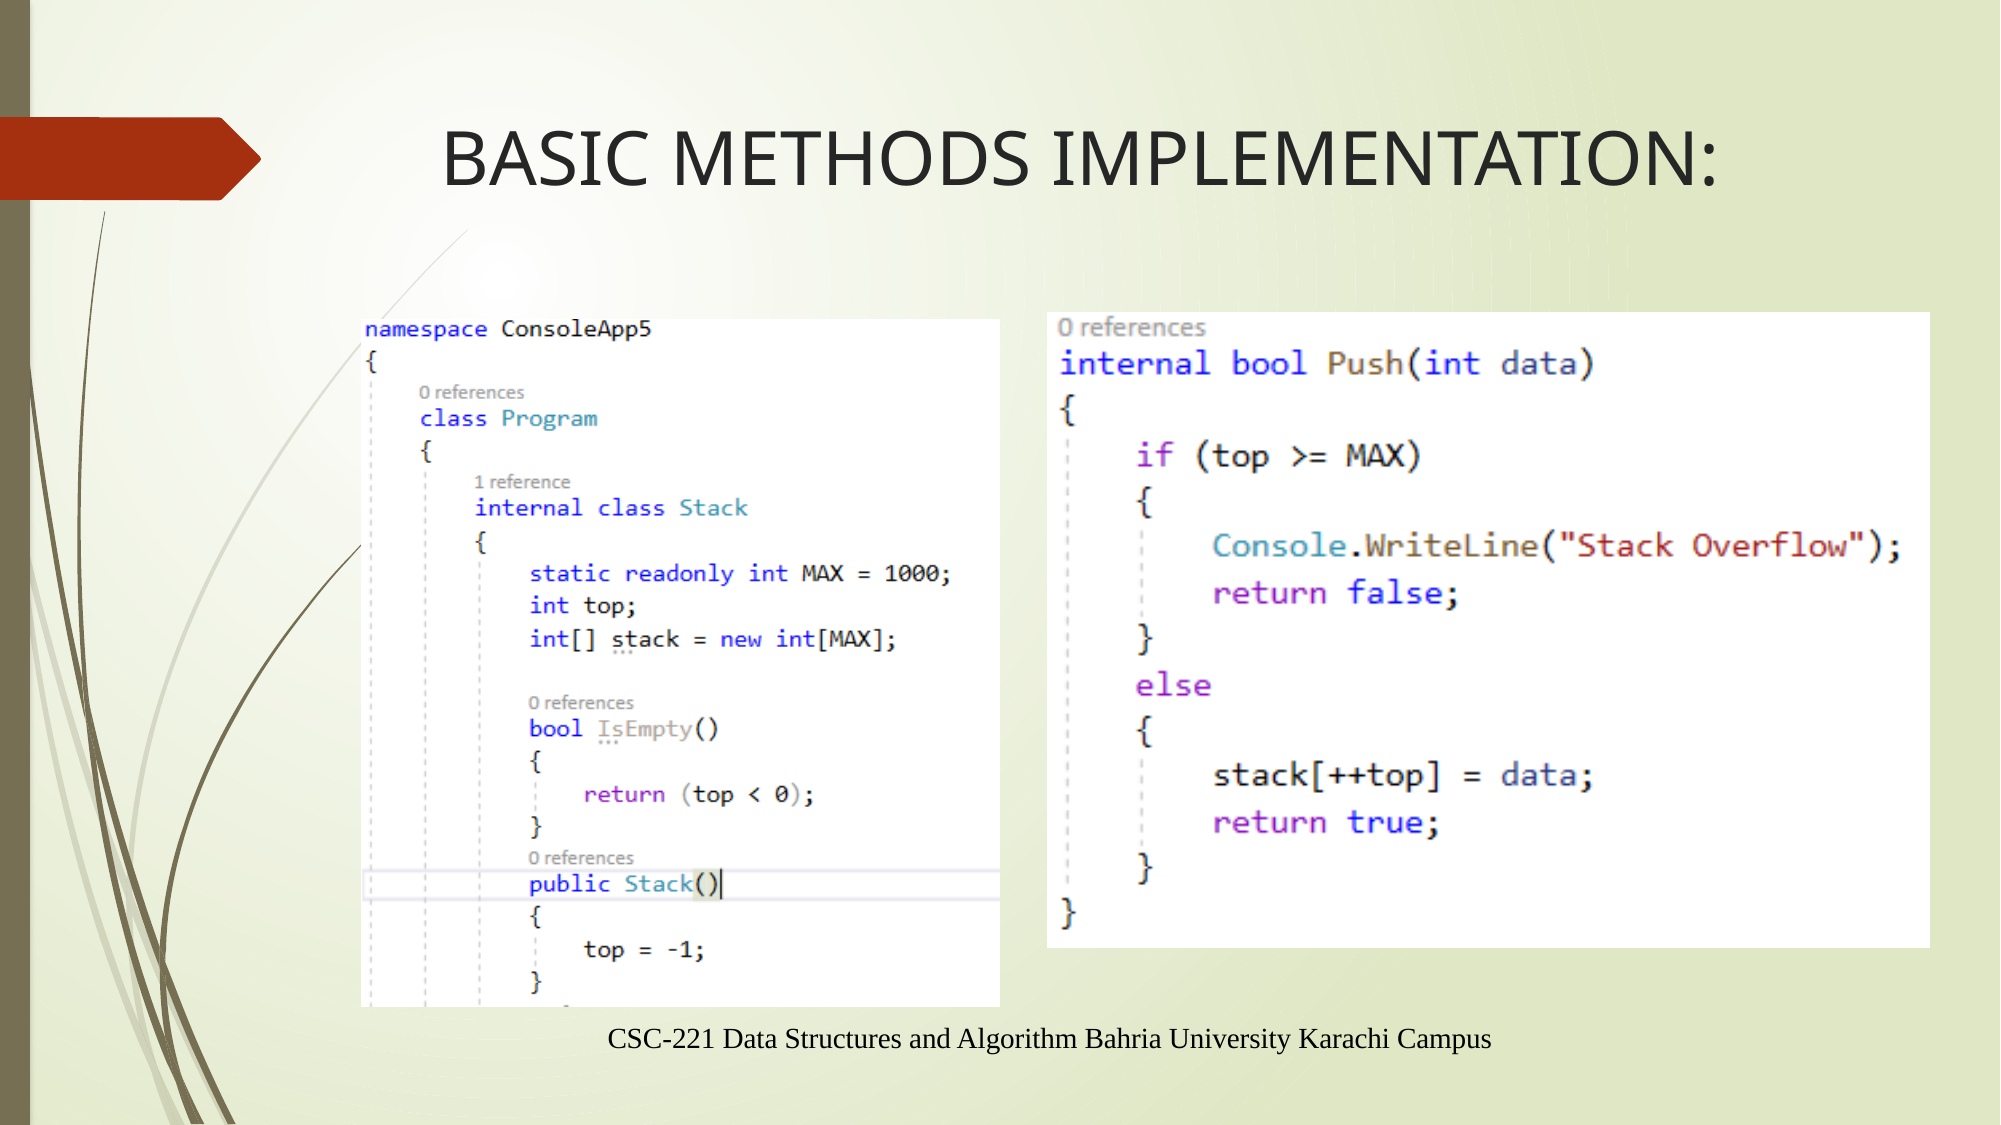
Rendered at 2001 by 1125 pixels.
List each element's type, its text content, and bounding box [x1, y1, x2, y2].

picture [1047, 312, 1931, 948]
footer CSC-221 Data Structures and Algorithm Bahria University Karachi Campus [424, 1006, 1675, 1067]
title BASIC METHODS IMPLEMENTATION: [425, 102, 1888, 313]
picture [361, 319, 1001, 1007]
